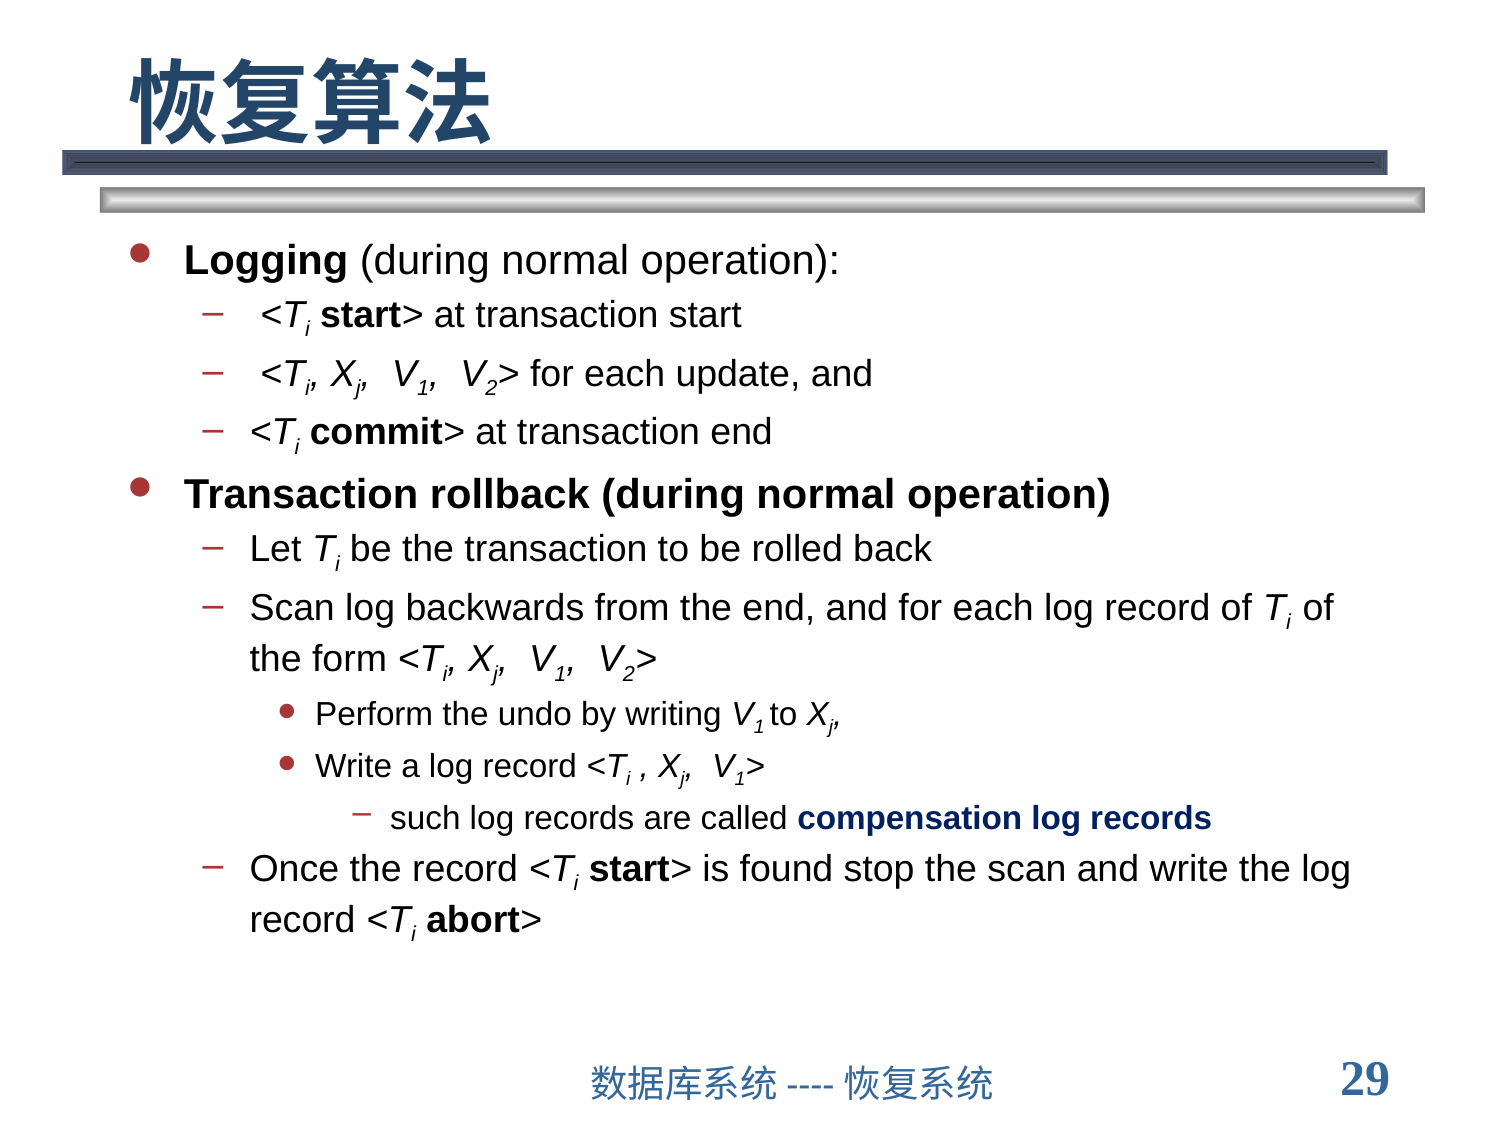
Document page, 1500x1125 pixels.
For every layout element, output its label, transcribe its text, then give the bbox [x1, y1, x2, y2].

slide_number 29 [1324, 1049, 1489, 1101]
footer 数据库系统----恢复系统 [574, 1062, 1188, 1113]
title 恢复算法 [112, 24, 1388, 163]
list Logging (during normal operation): <Ti start> at transaction start <Ti, Xj, V1, V2> for each update, and <Ti commit> at transaction end Transaction rollback (during normal operation) Let Ti be the transaction to be rolled back Scan log backwards from the end, and for each log record of Ti of the form <Ti, Xj, V1, V2> Perform the undo by writing V1 to Xj, Write a log record <Ti , Xj, V1> such log records are called compensation log records Once the record <Ti start> is found stop the scan and write the log record <Ti abort> [112, 224, 1388, 1025]
